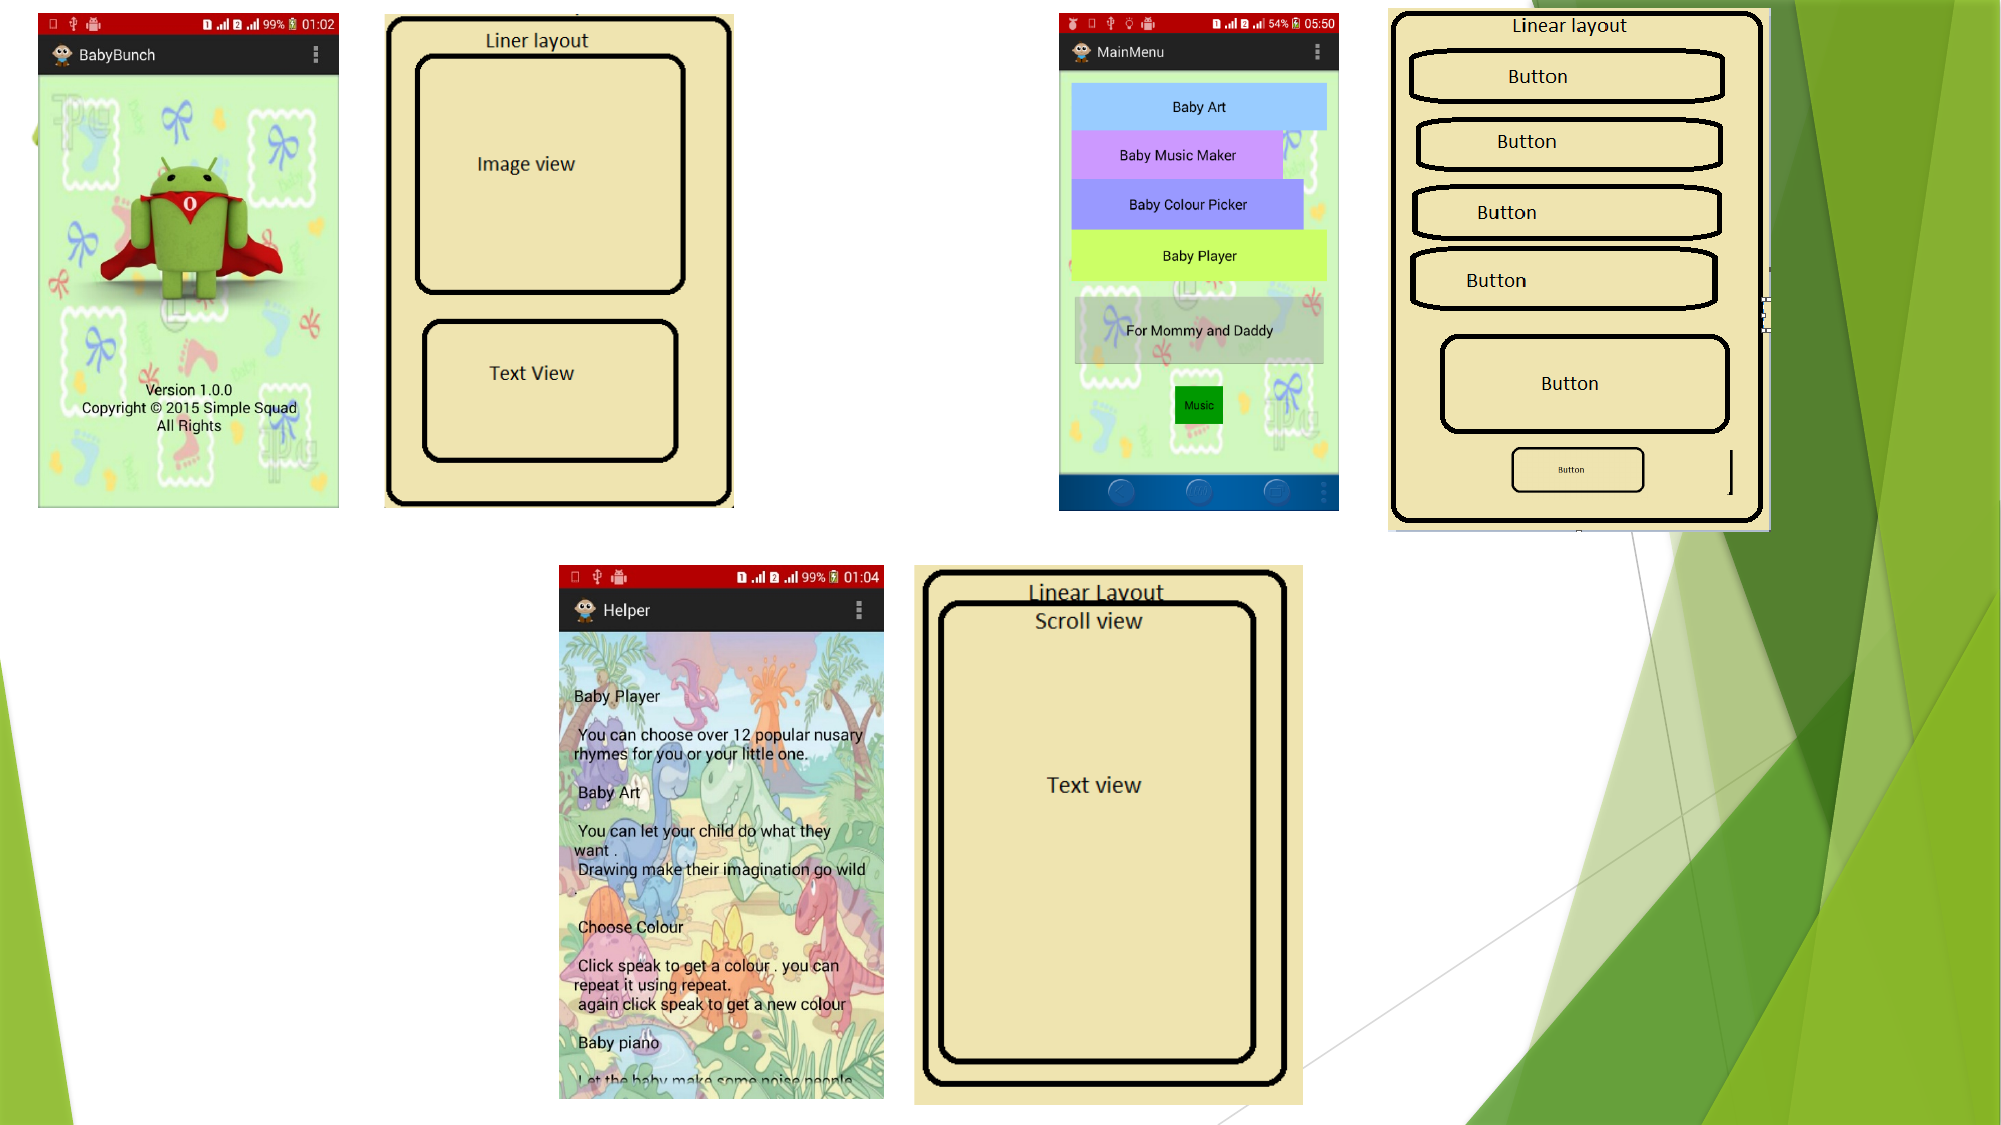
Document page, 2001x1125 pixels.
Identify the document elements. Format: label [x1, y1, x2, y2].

picture [1387, 8, 1772, 532]
picture [1058, 13, 1340, 512]
picture [0, 0, 340, 509]
picture [558, 564, 884, 1099]
picture [913, 564, 1304, 1106]
picture [383, 13, 735, 509]
